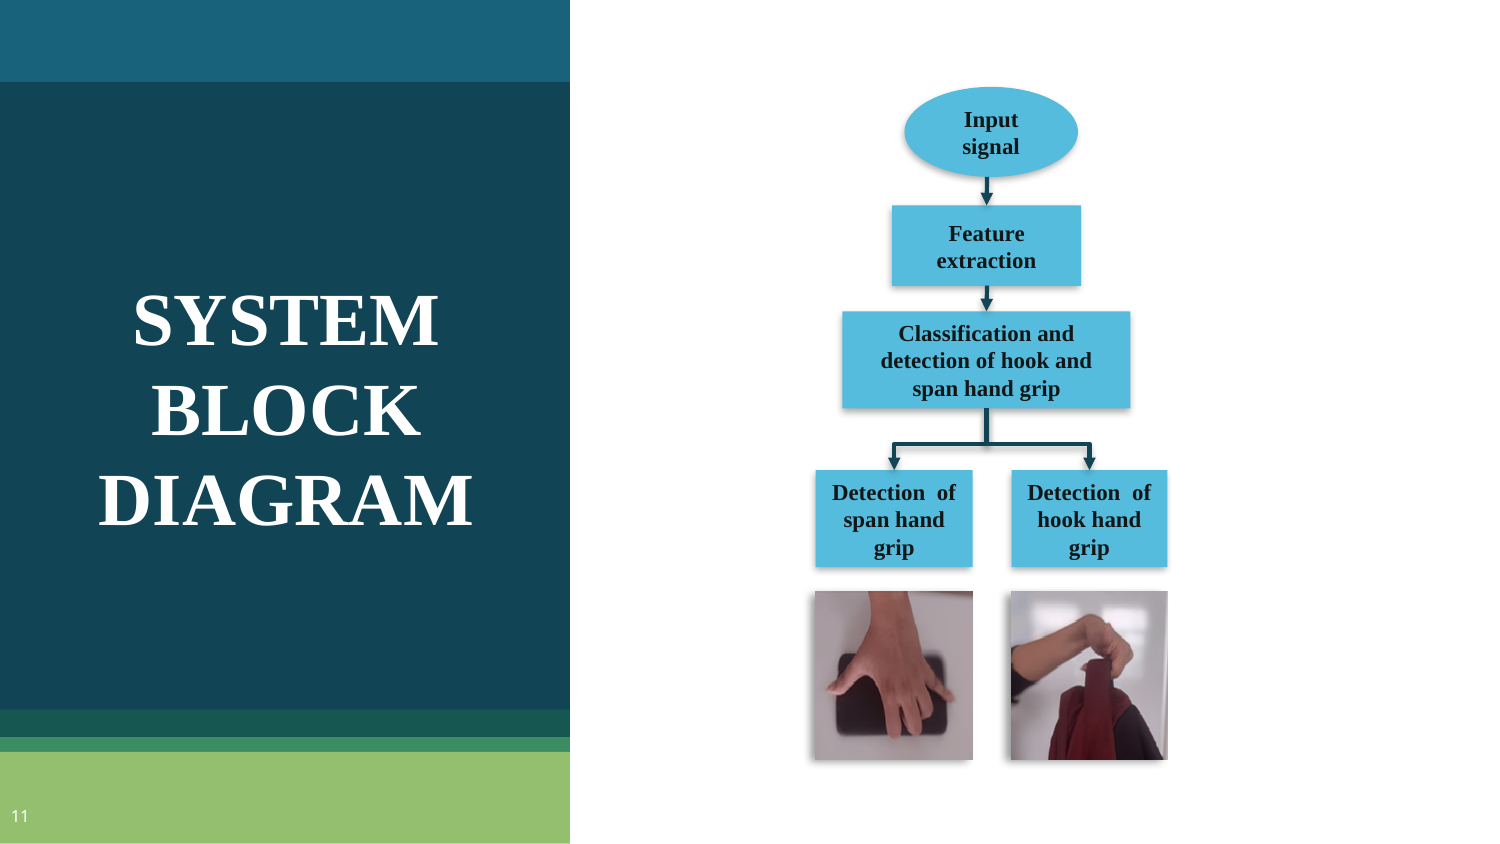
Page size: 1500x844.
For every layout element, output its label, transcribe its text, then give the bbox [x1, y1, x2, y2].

text_box Feature extraction [890, 203, 1083, 288]
text_box Input signal [902, 84, 1081, 179]
text_box Classification and detection of hook and span hand grip [840, 309, 1133, 410]
picture [1011, 591, 1168, 760]
text_box Detection of span hand grip [814, 468, 975, 569]
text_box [1007, 388, 1069, 492]
text_box Detection of hook hand grip [1009, 468, 1169, 569]
text_box SYSTEM BLOCK DIAGRAM [66, 262, 507, 548]
slide_number 11 [0, 790, 49, 844]
picture [815, 591, 973, 760]
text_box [909, 393, 971, 487]
